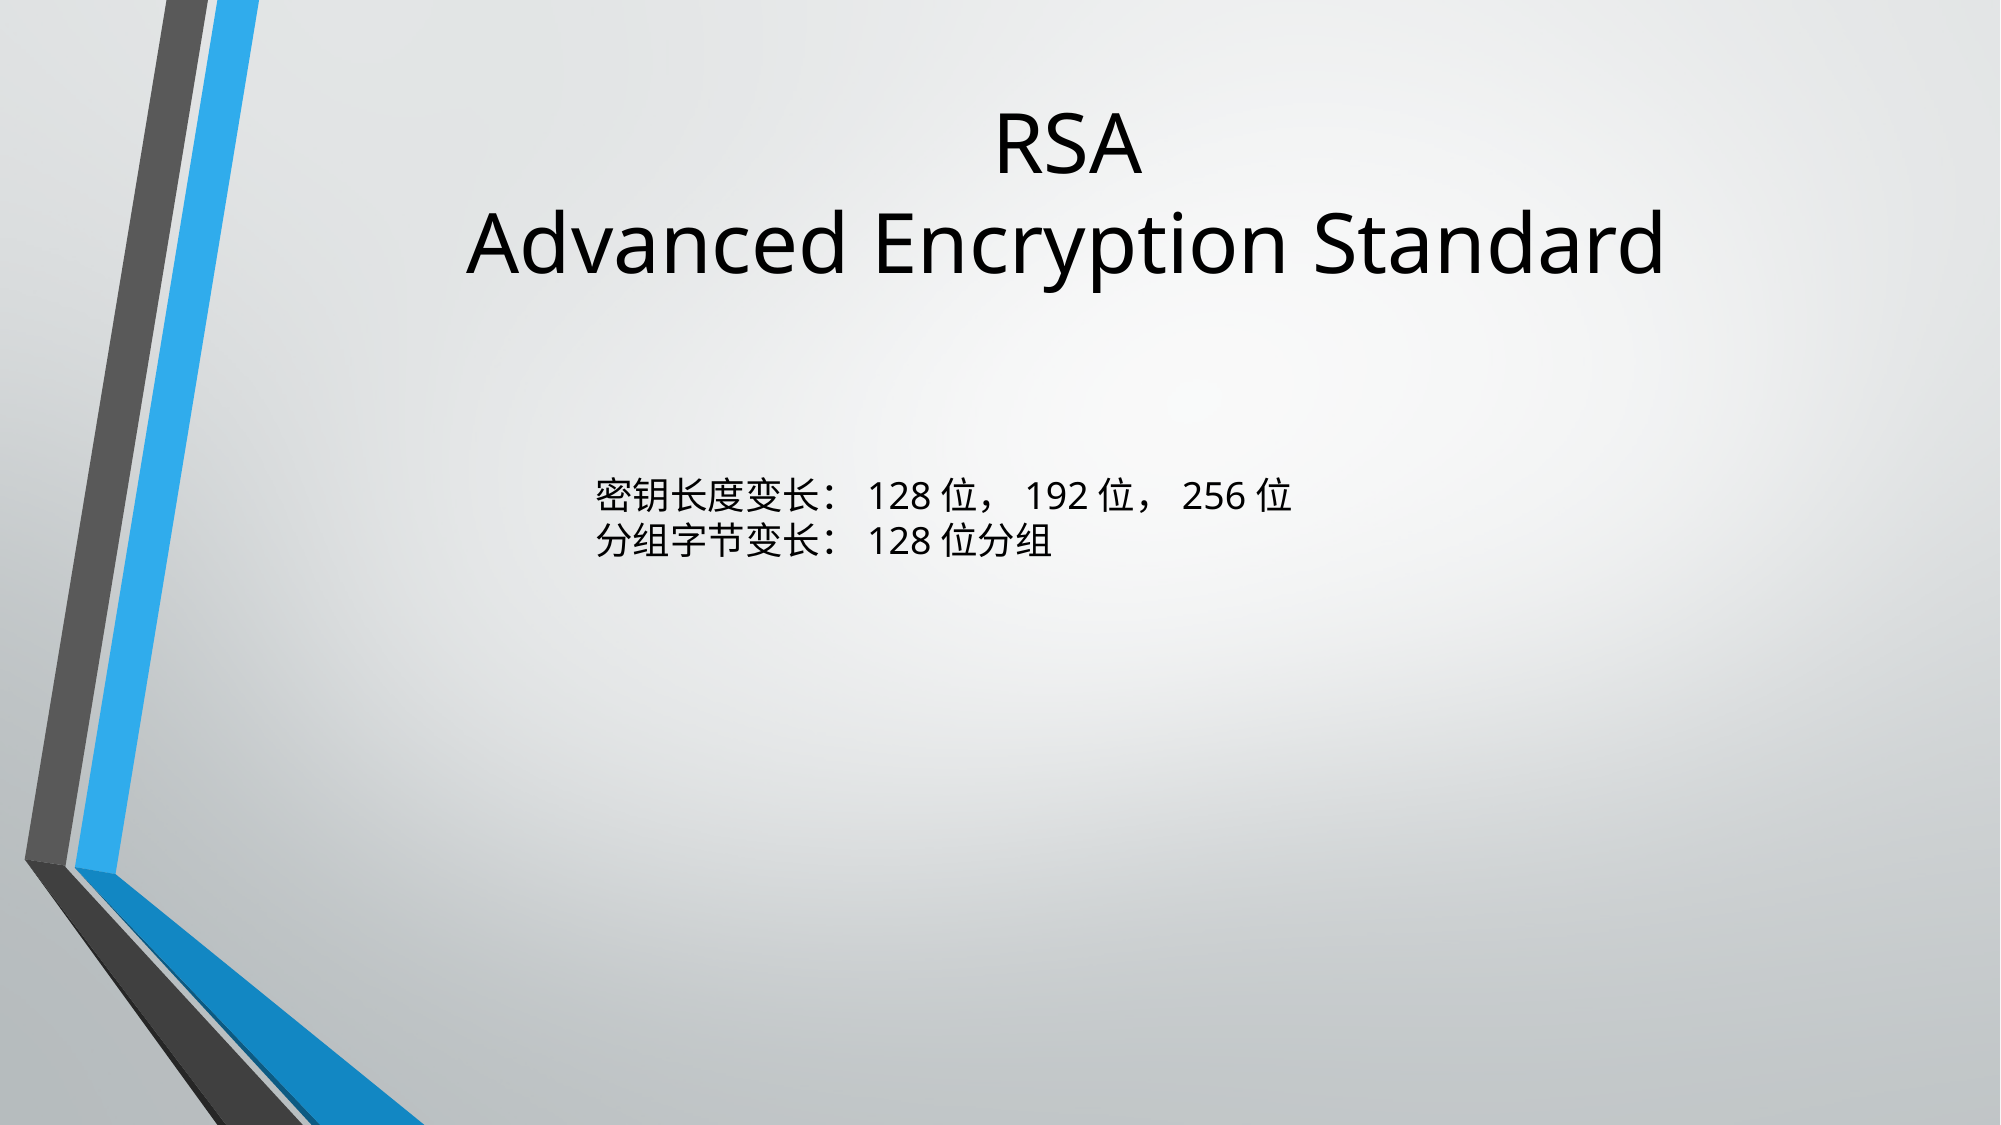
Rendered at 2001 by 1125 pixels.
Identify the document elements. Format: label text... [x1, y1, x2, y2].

text_box 密钥长度变长：128位，192位，256位 分组字节变长：128位分组 [580, 464, 1308, 570]
title RSA Advanced Encryption Standard [246, 46, 1890, 334]
